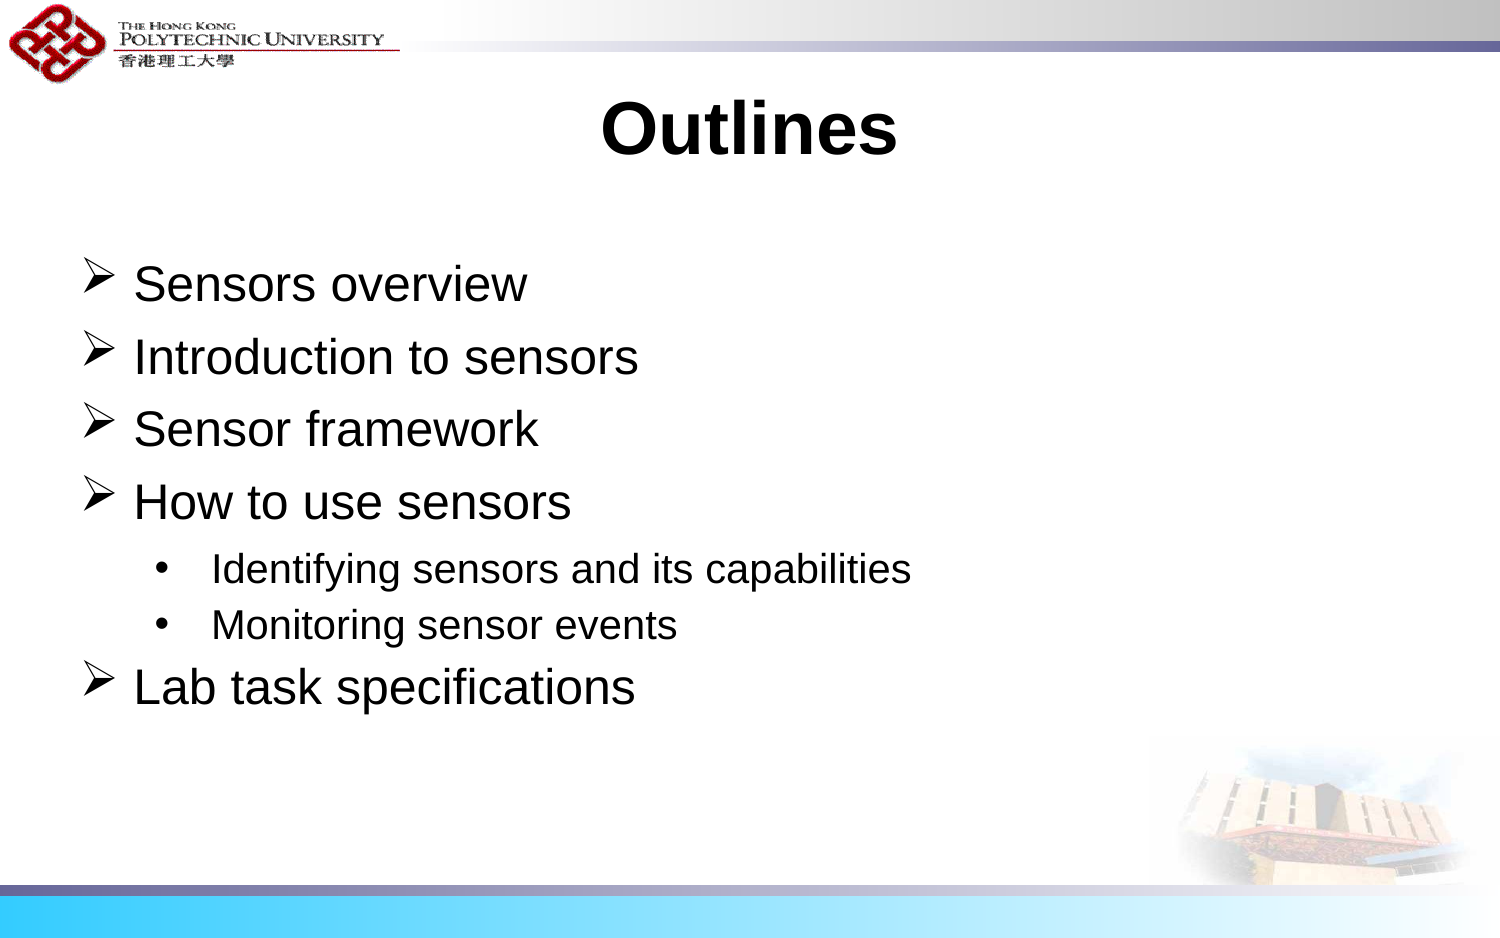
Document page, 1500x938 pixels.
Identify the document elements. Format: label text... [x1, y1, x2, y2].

picture [0, 0, 725, 83]
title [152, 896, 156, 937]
text_box Sensors overview Introduction to sensors Sensor framework How to use sensors Identifying sensors and its capabilities Monitoring sensor events Lab task specifications [64, 244, 1436, 722]
title Outlines [0, 83, 1500, 178]
picture [1149, 736, 1500, 885]
